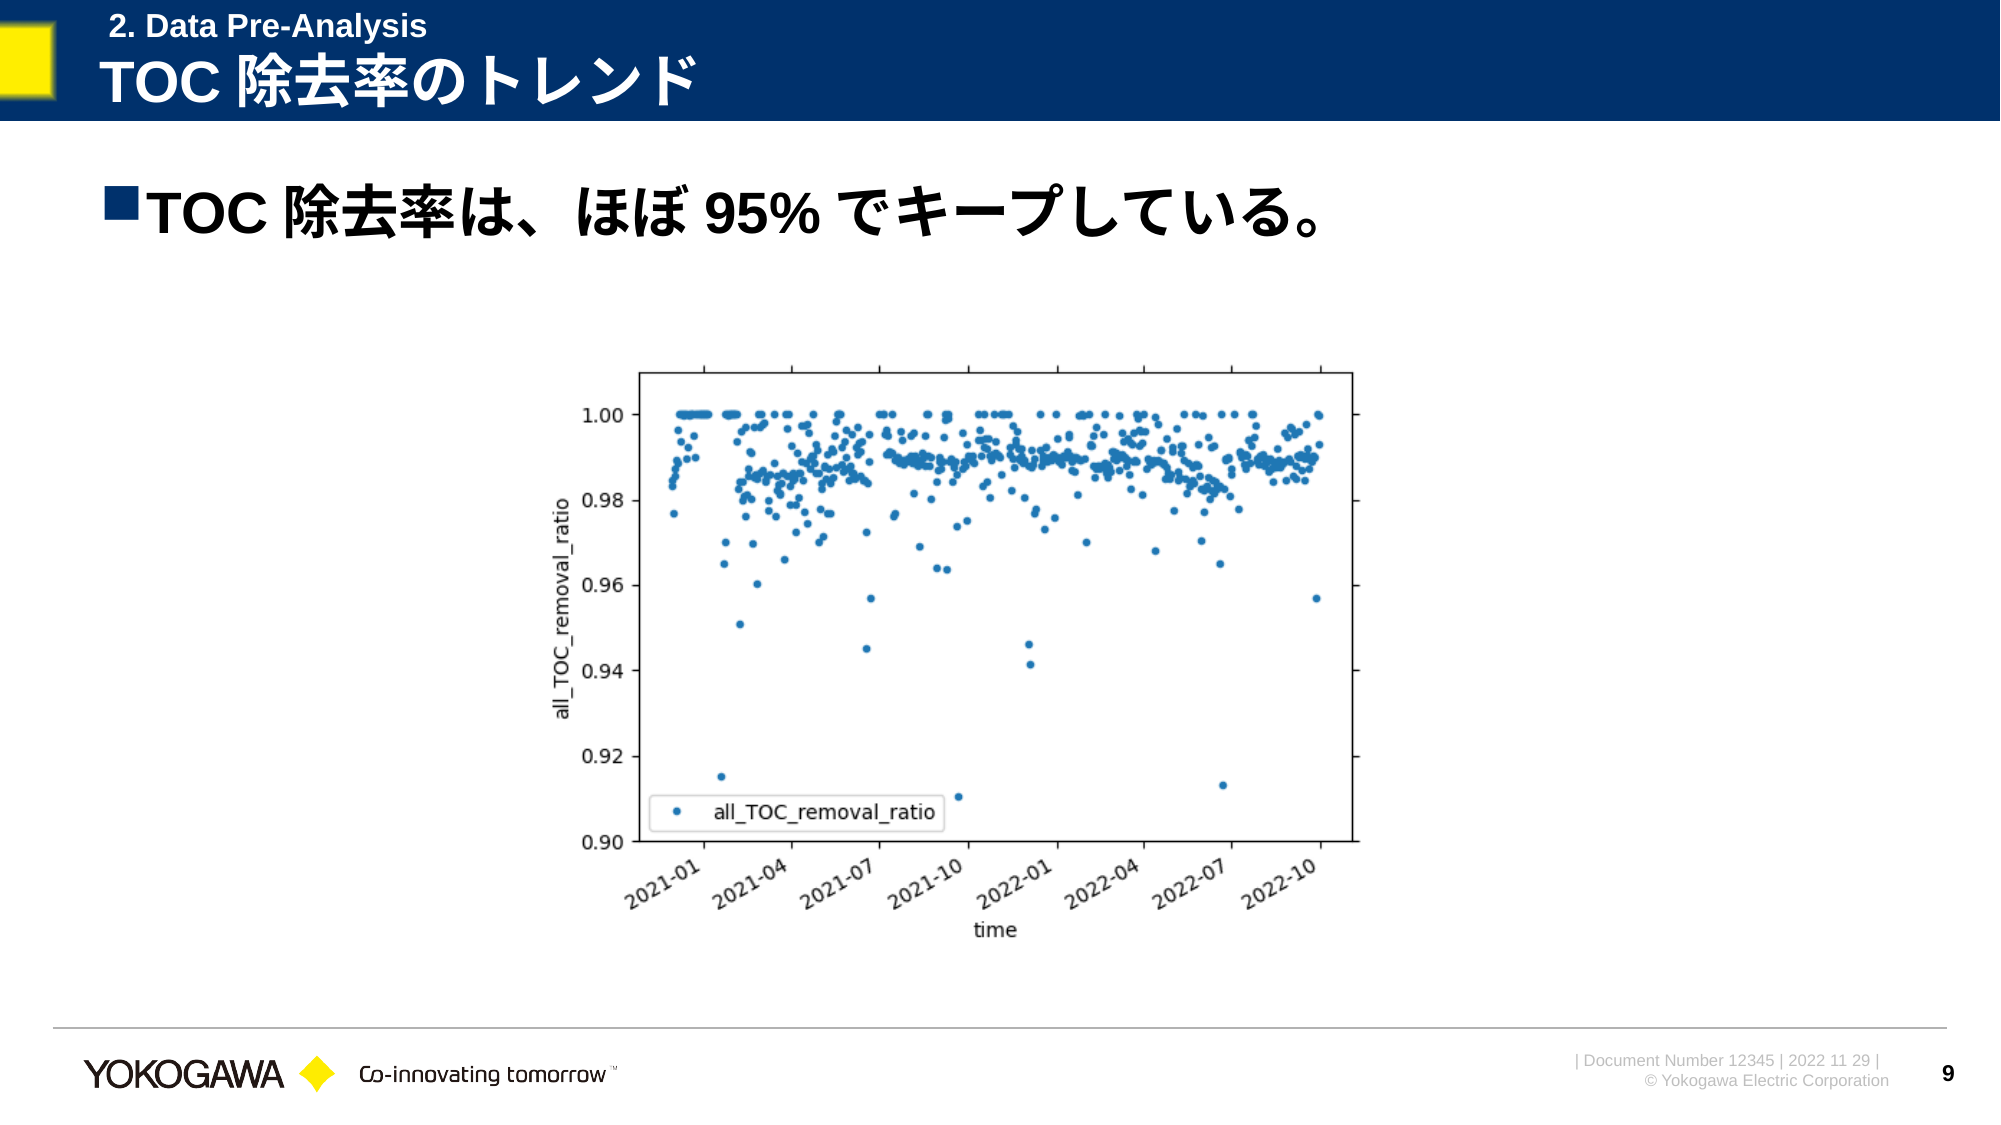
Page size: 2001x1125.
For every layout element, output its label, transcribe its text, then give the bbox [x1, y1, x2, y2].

text_box 2. Data Pre-Analysis [93, 0, 836, 52]
picture [0, 6, 69, 115]
slide_number 9 [1904, 1042, 1970, 1103]
title TOC除去率のトレンド [84, 41, 1955, 127]
list TOC除去率は、ほぼ95%でキープしている。 [84, 175, 1946, 275]
picture [524, 289, 1444, 979]
picture [83, 1055, 617, 1093]
